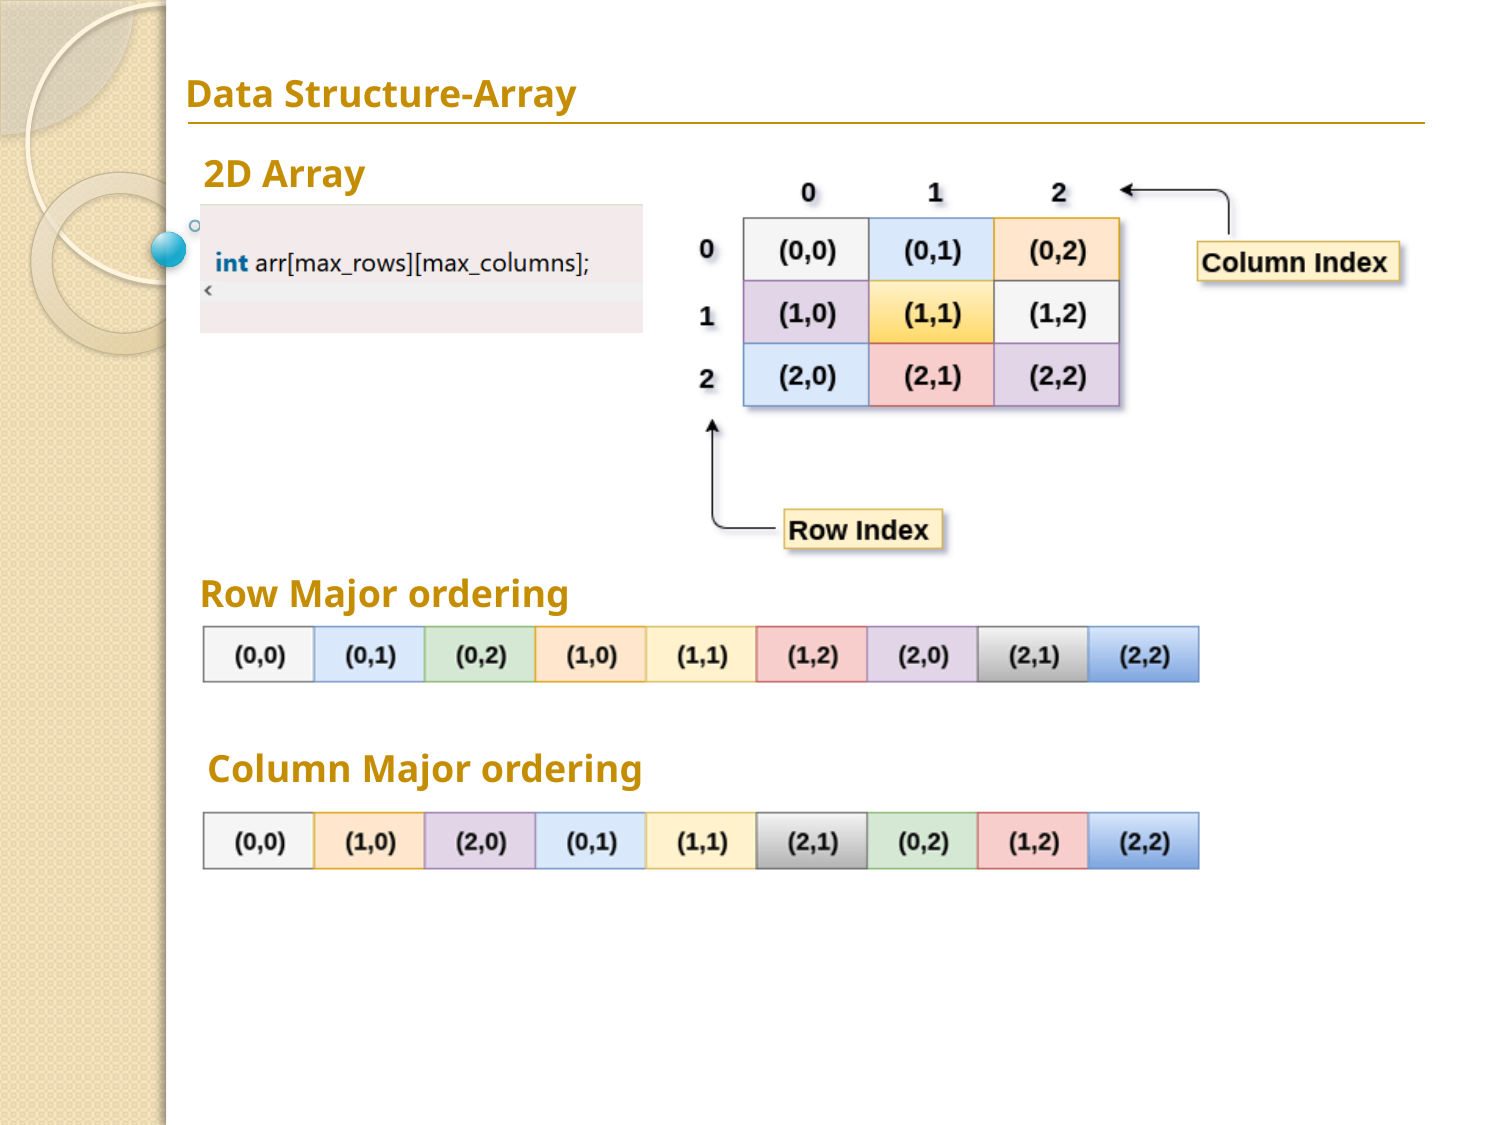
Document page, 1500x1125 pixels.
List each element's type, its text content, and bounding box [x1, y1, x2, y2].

picture [200, 203, 643, 334]
text_box Row Major ordering [184, 562, 595, 623]
picture [200, 809, 1203, 873]
picture [200, 622, 1203, 686]
text_box Data Structure-Array [170, 62, 592, 123]
text_box 2D Array [188, 142, 381, 203]
text_box Column Major ordering [192, 737, 669, 798]
picture [693, 169, 1413, 562]
